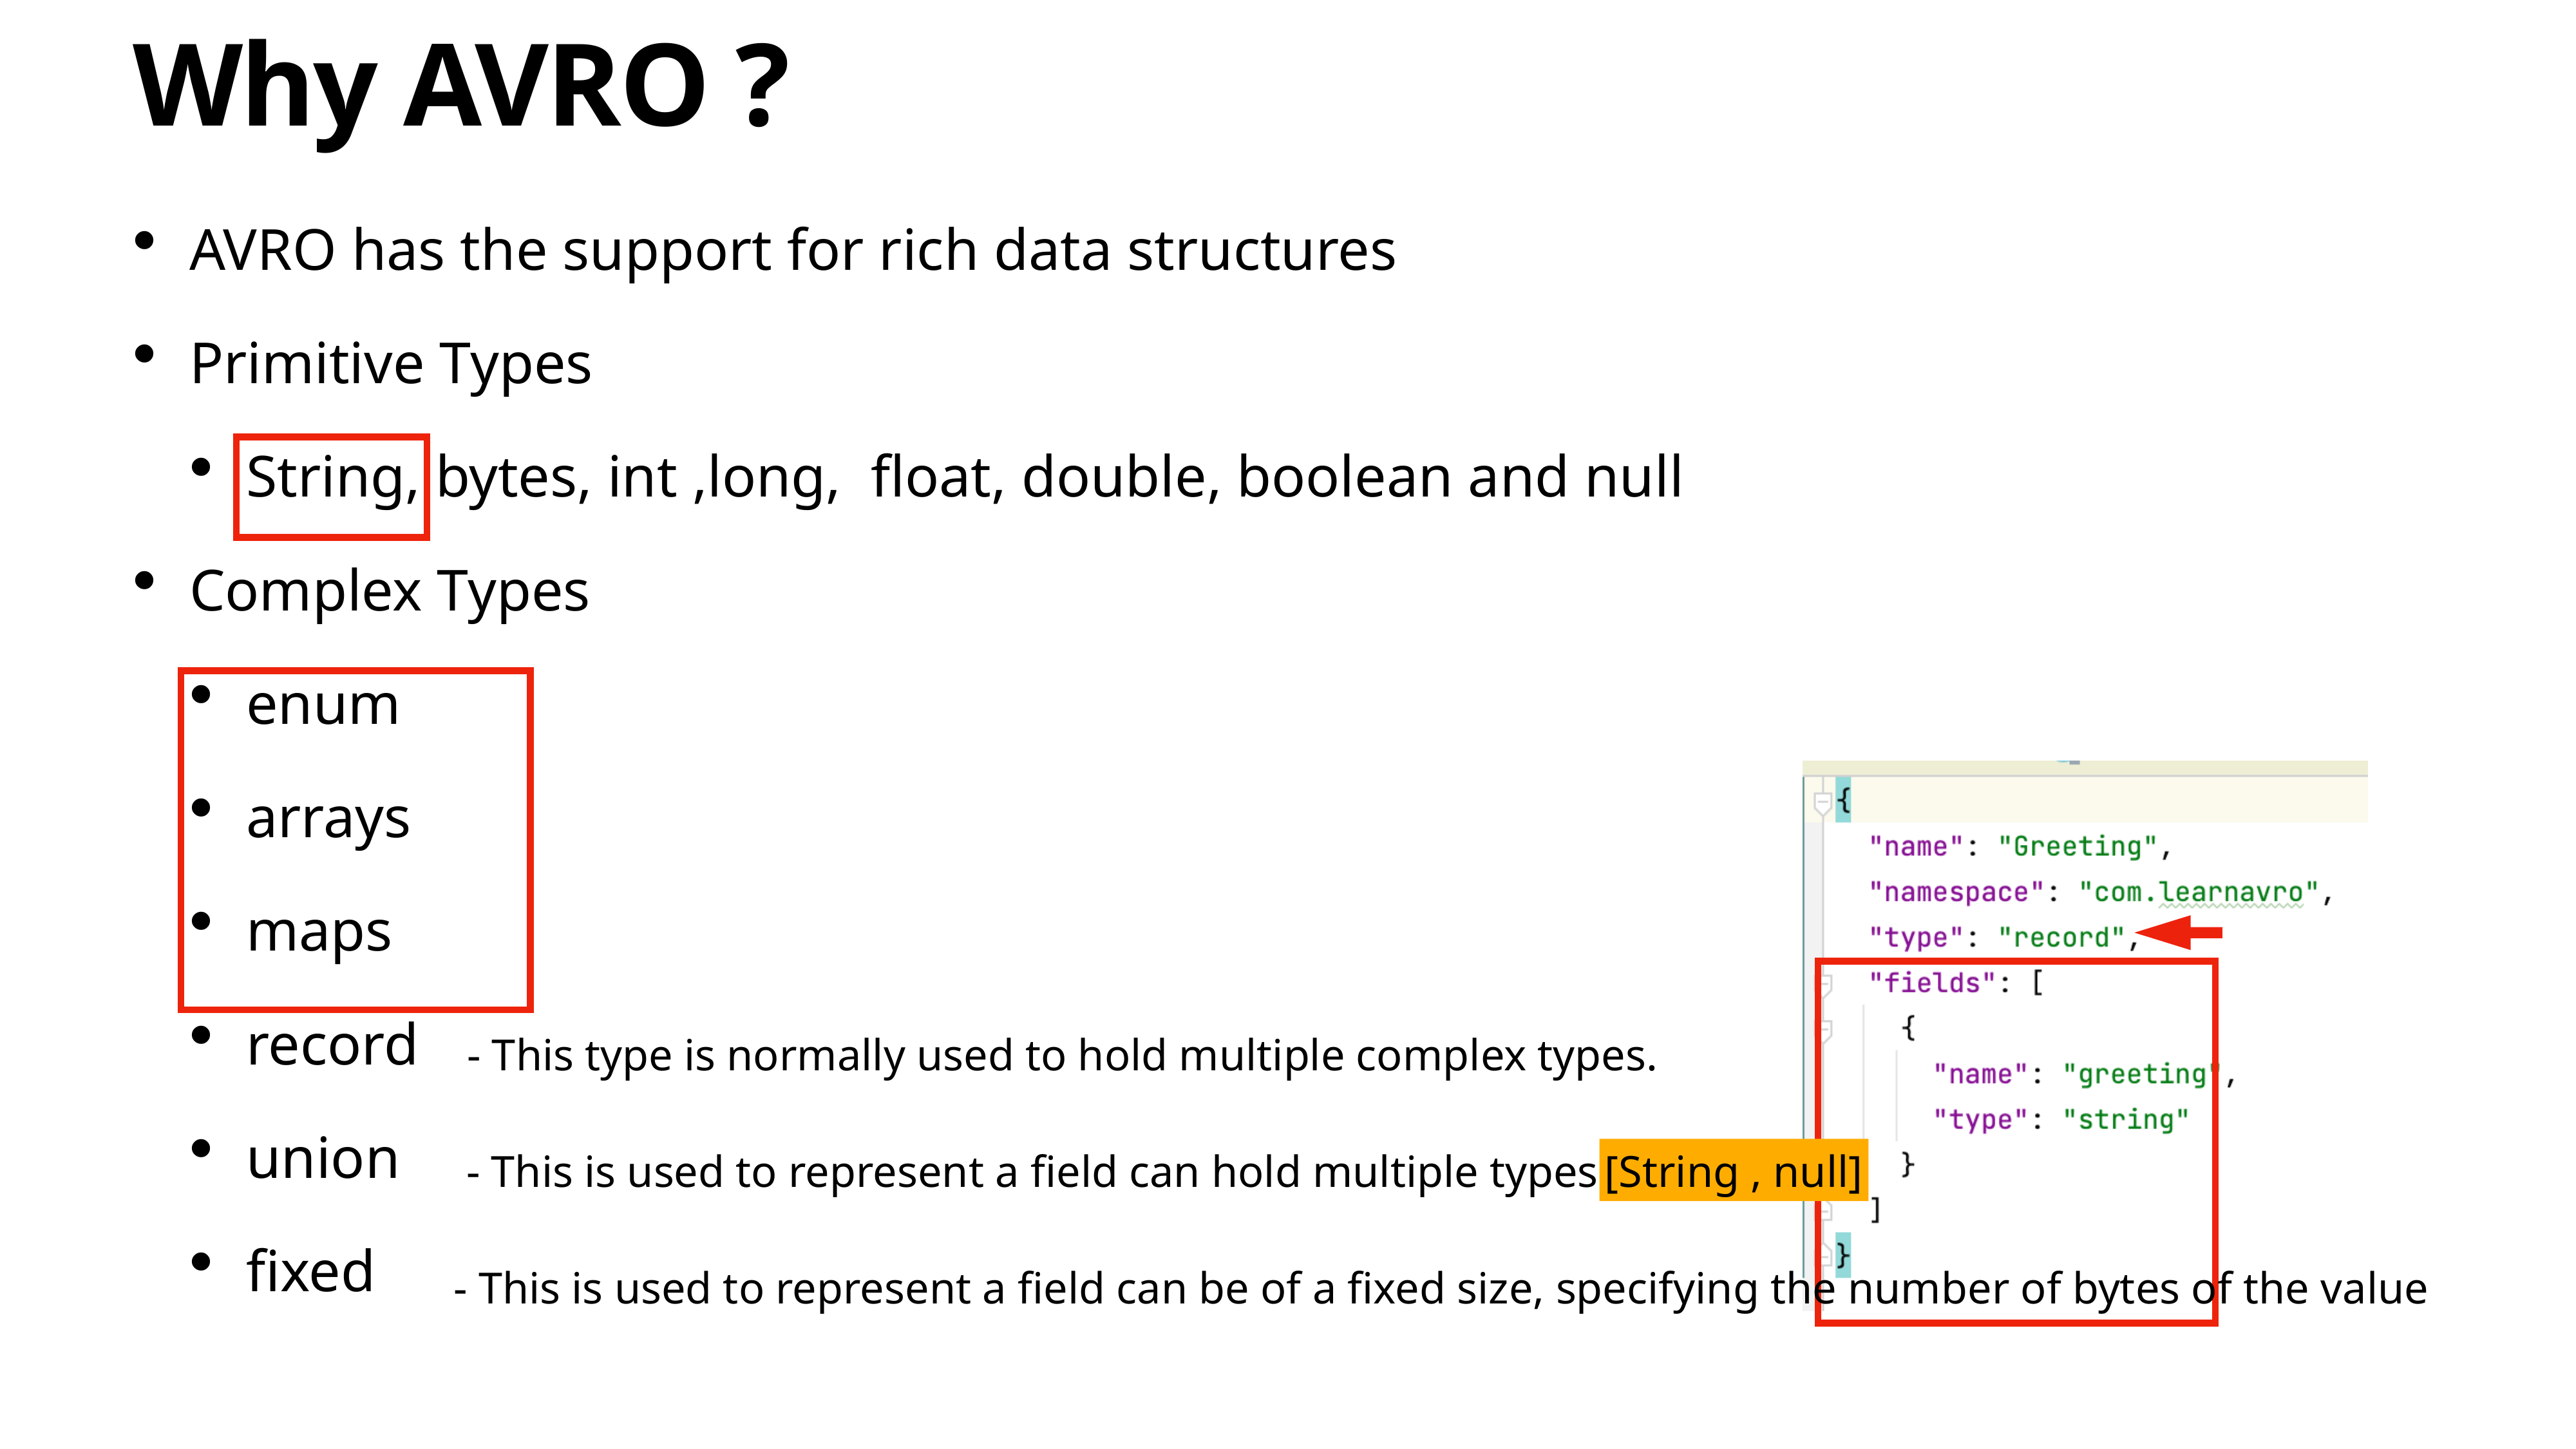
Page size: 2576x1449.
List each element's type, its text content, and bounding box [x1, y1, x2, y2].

text_box [String , null] [1599, 1139, 1803, 1201]
text_box [1818, 1318, 2216, 1323]
text_box - This is used to represent a field can be of a fixed size, specifying the number of bytes of the value [448, 1255, 2437, 1318]
text_box [180, 670, 531, 1010]
picture [1803, 761, 2368, 1311]
text_box - This is used to represent a field can hold multiple types. [460, 1139, 1599, 1201]
title Why AVRO ? [127, 32, 2449, 185]
list AVRO has the support for rich data structures Primitive Types String, bytes, int ,long, float, double, boolean and null Complex Types enum arrays maps record union fixed [127, 215, 2449, 1321]
text_box - This type is normally used to hold multiple complex types. [461, 1022, 1676, 1084]
text_box [236, 437, 427, 538]
